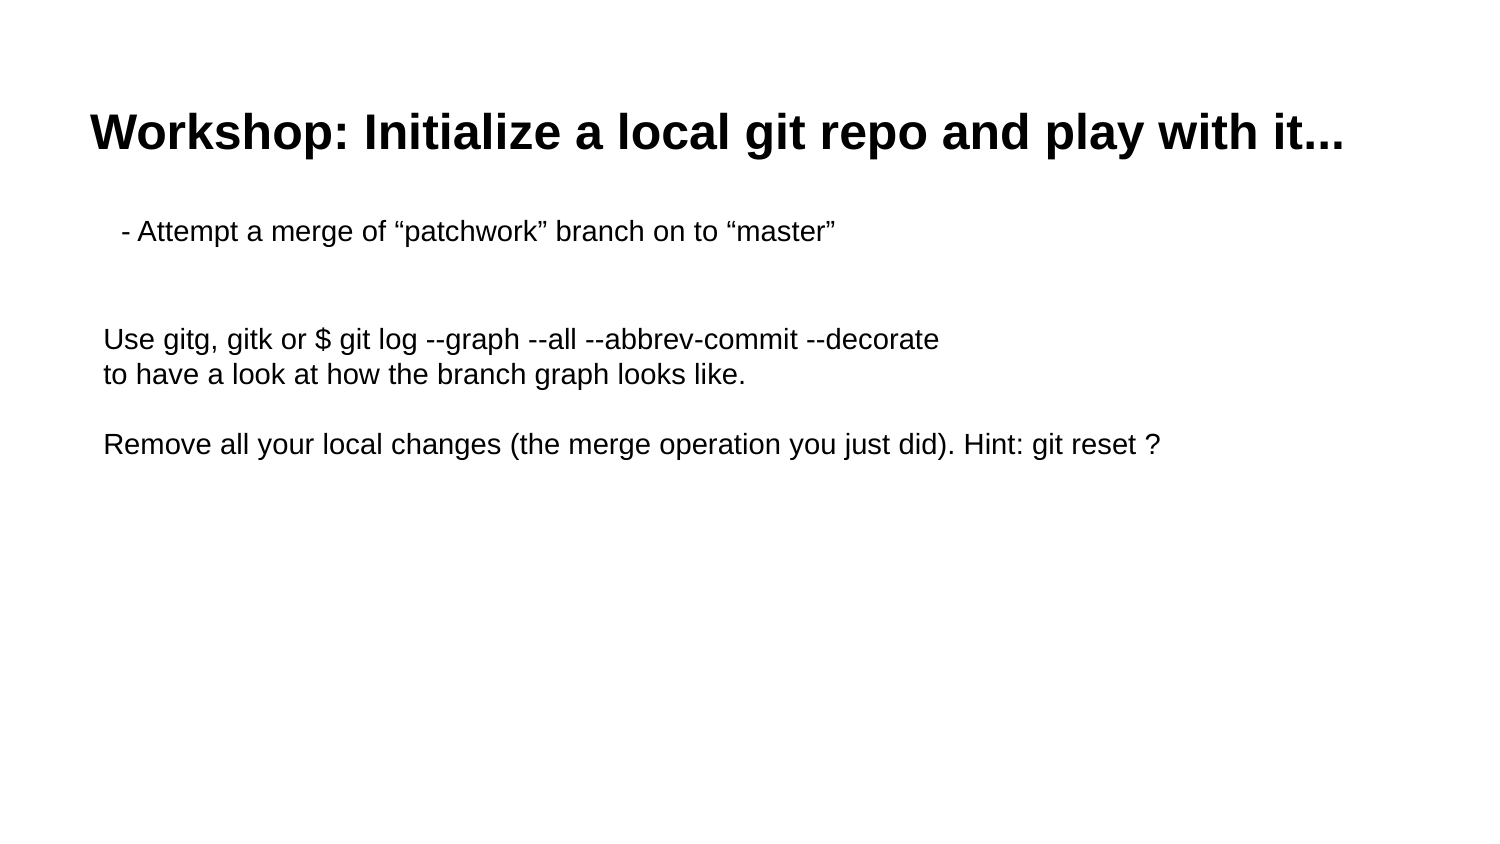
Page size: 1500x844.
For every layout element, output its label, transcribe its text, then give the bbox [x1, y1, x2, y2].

list - Attempt a merge of “patchwork” branch on to “master” [75, 196, 1425, 357]
text_box Use gitg, gitk or $ git log --graph --all --abbrev-commit --decorate to have a look at how the branch graph looks like. Remove all your local changes (the merge operation you just did). Hint: git reset ? [88, 305, 1347, 782]
title Workshop: Initialize a local git repo and play with it... [75, 33, 1425, 175]
